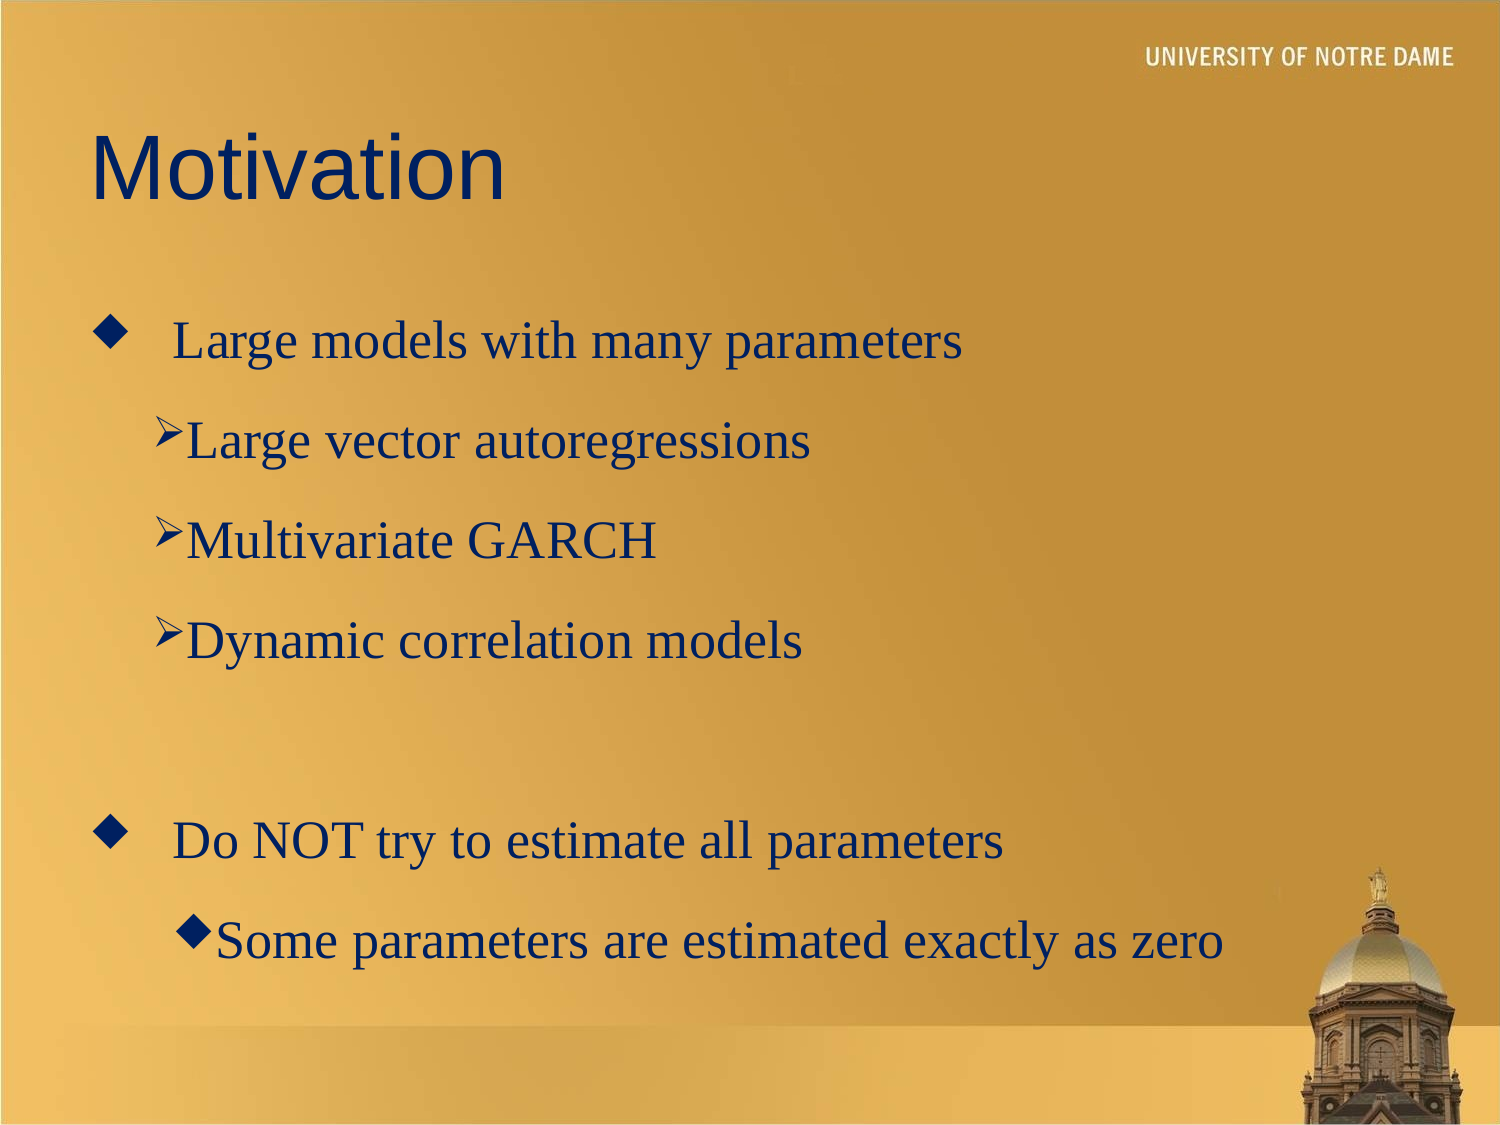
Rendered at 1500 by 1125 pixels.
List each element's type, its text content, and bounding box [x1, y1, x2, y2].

title Motivation [75, 87, 1290, 226]
subtitle Large models with many parameters Large vector autoregressions Multivariate GARCH Dynamic correlation models Do NOT try to estimate all parameters Some parameters are estimated exactly as zero [62, 299, 1500, 1125]
picture [0, 0, 1500, 1125]
